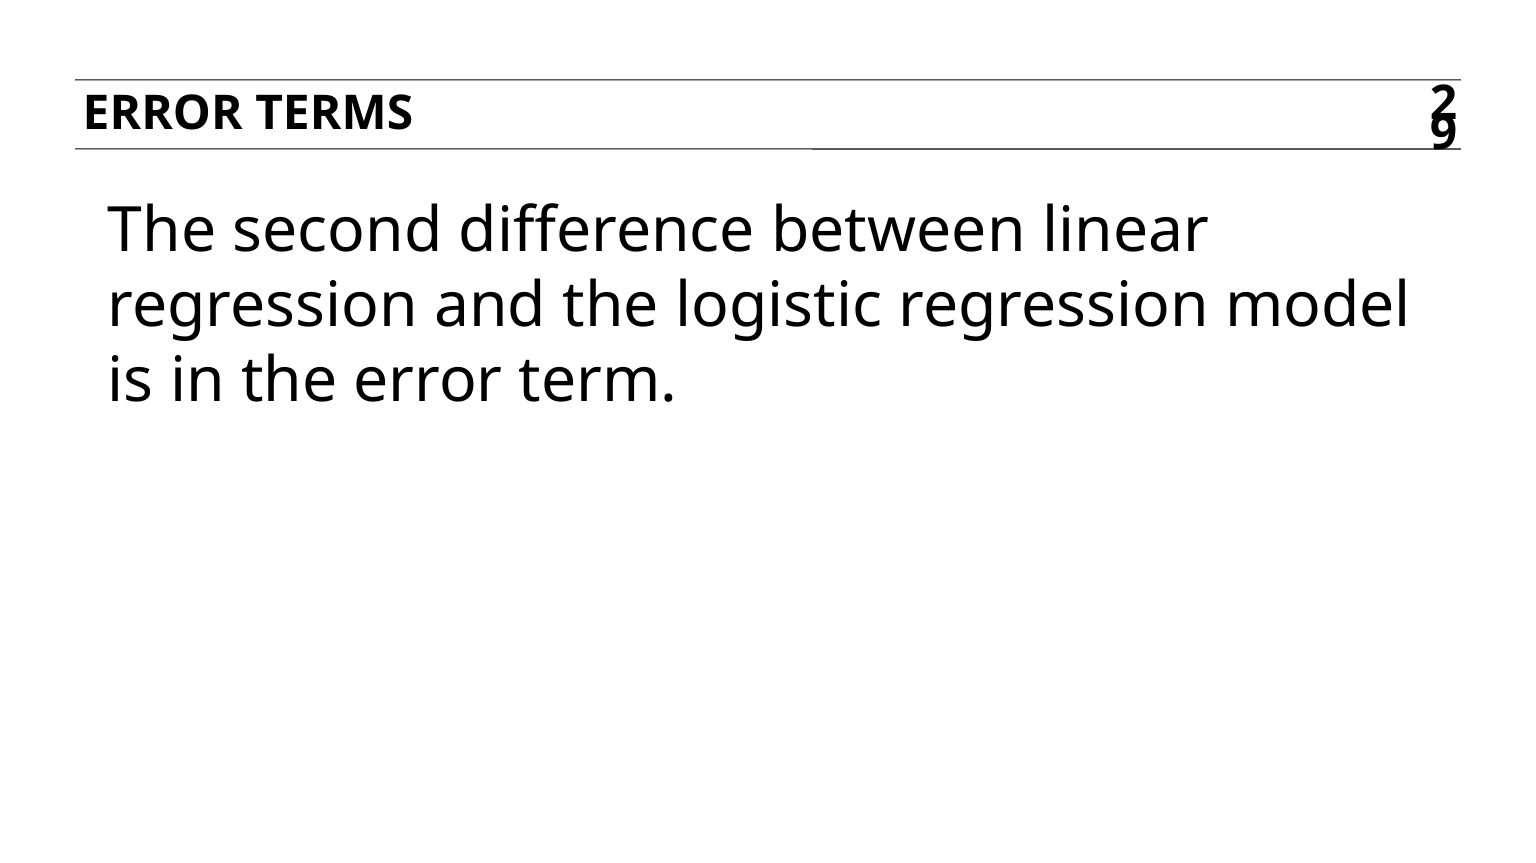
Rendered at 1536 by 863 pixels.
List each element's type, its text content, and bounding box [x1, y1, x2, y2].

list Error terms [67, 81, 1118, 132]
slide_number 29 [1419, 86, 1461, 138]
text_box The second difference between linear regression and the logistic regression model is in the error term. [92, 181, 1468, 421]
